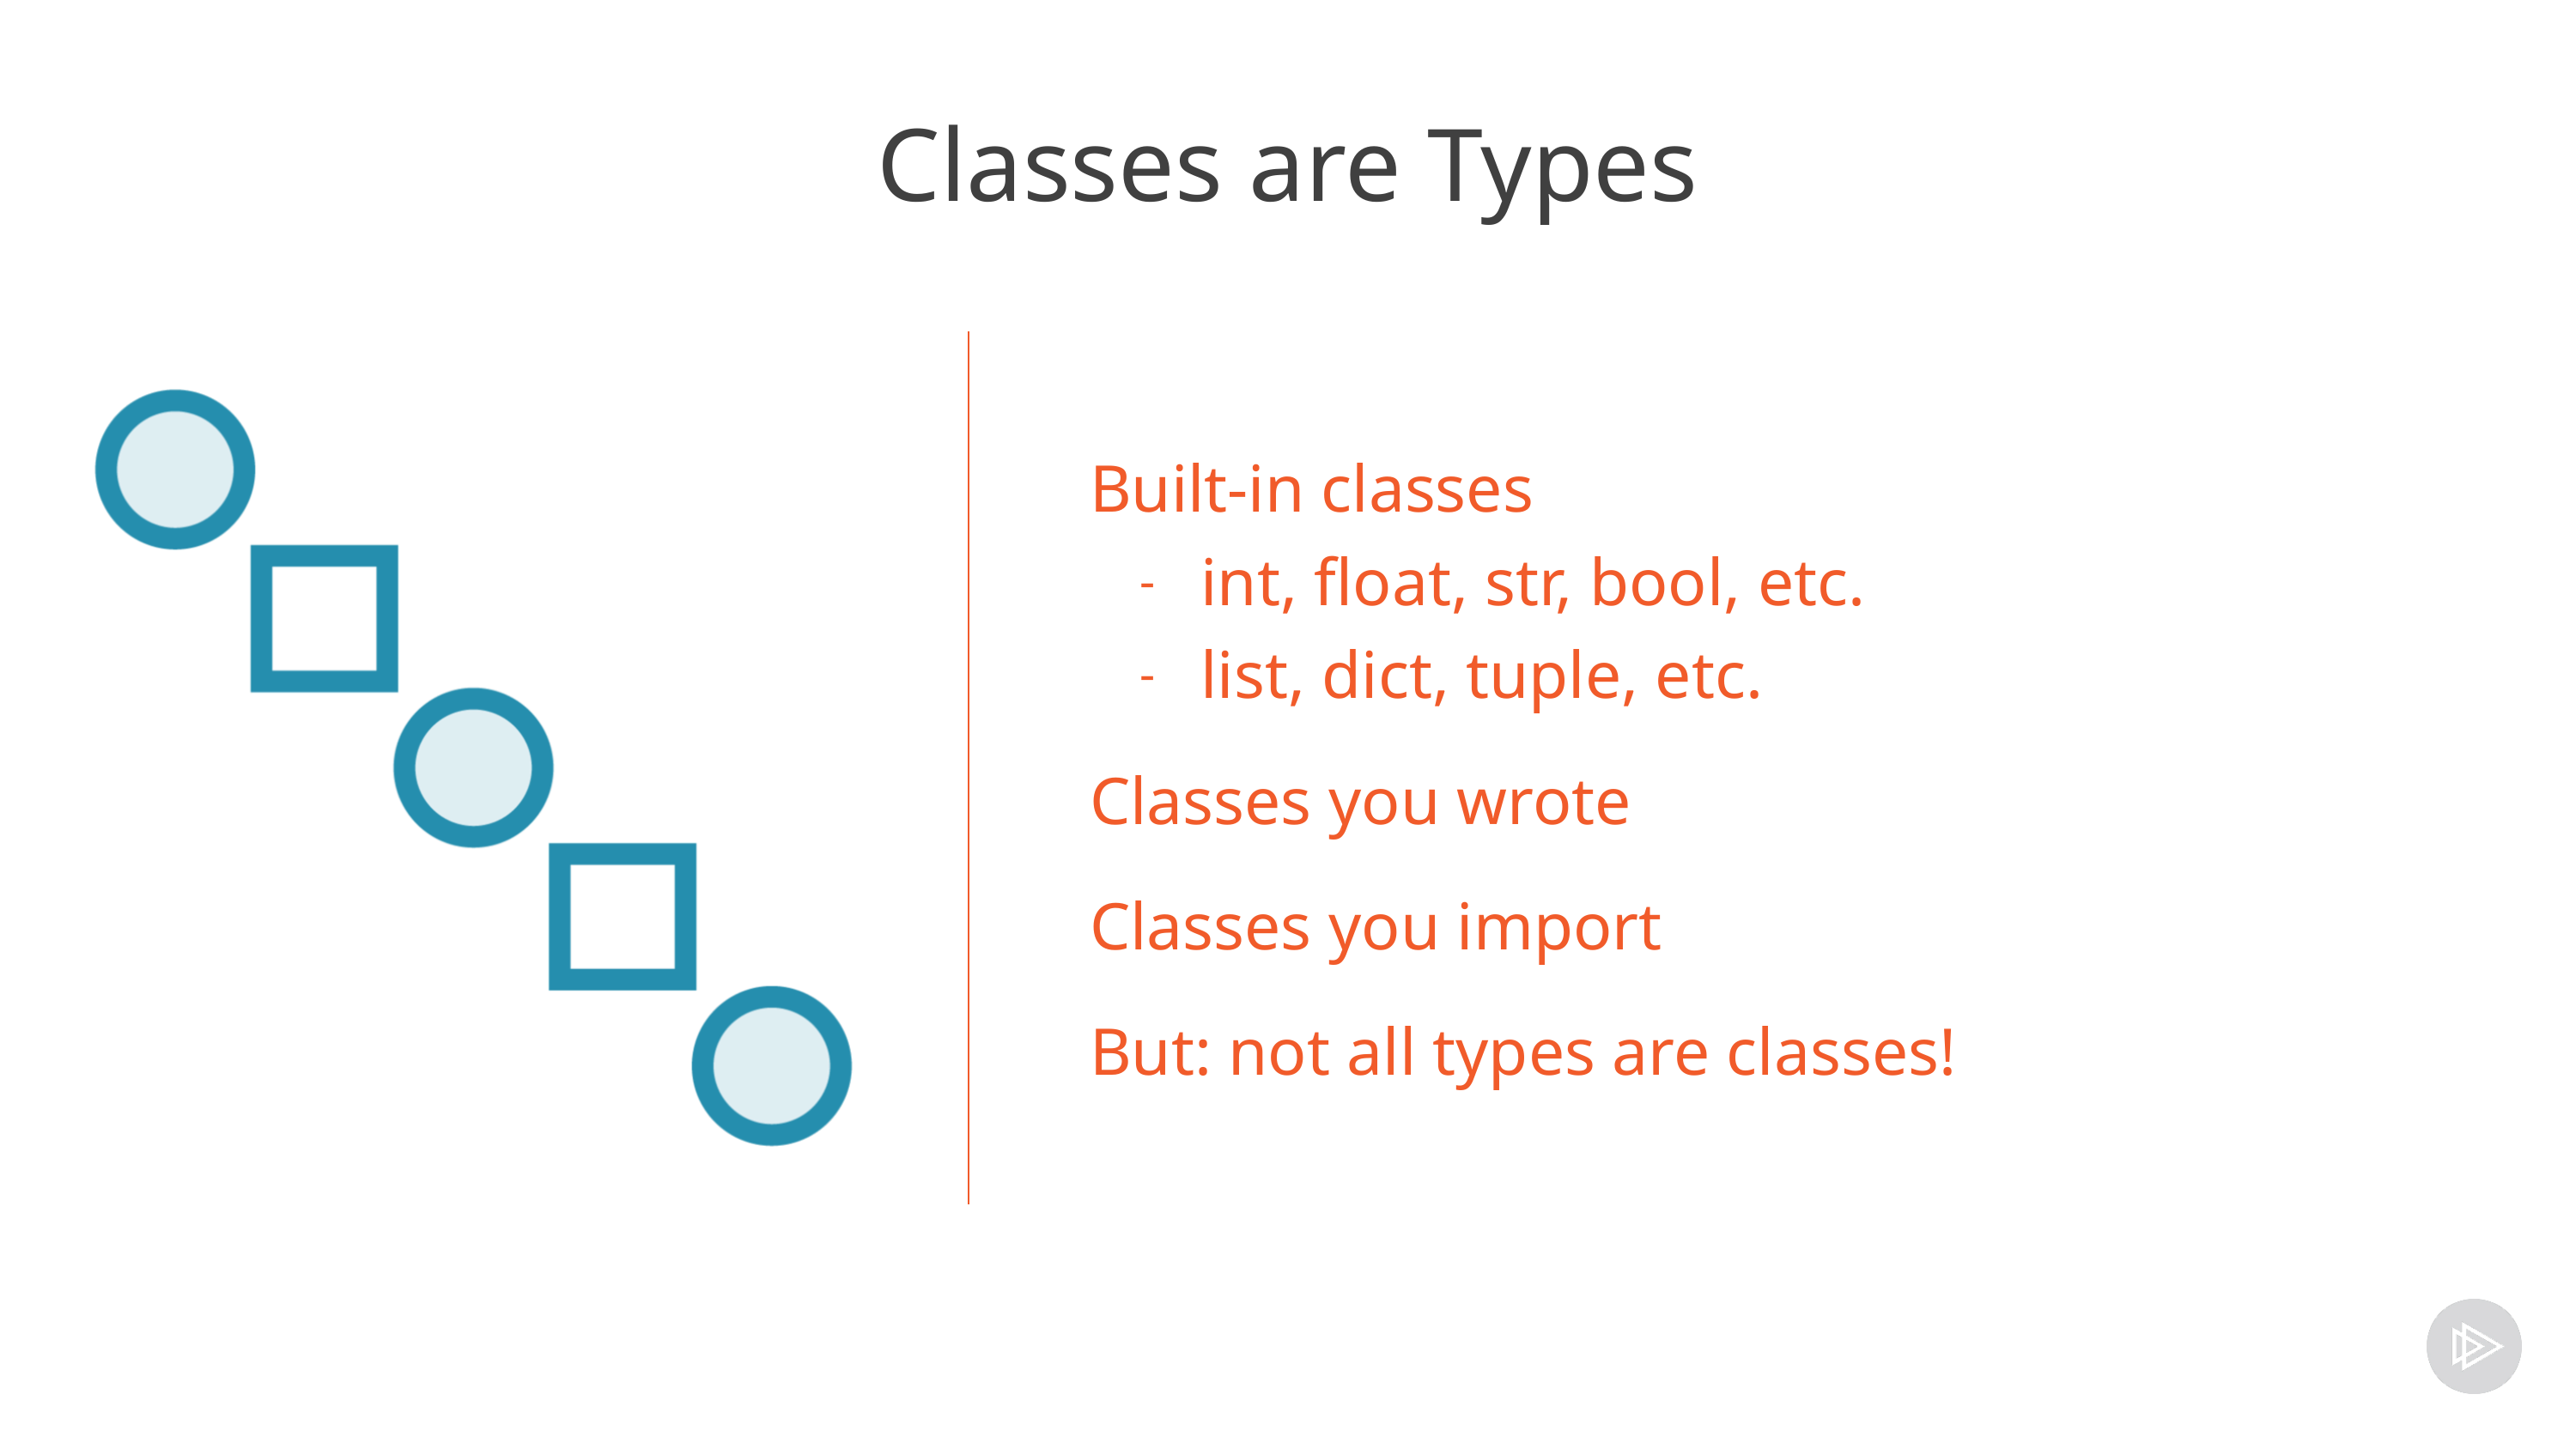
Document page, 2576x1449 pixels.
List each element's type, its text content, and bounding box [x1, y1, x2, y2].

list Built-in classes int, float, str, bool, etc. list, dict, tuple, etc. Classes you wrote Classes you import But: not all types are classes! [1064, 331, 2496, 1204]
title Classes are Types [149, 123, 2427, 215]
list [88, 383, 860, 1154]
